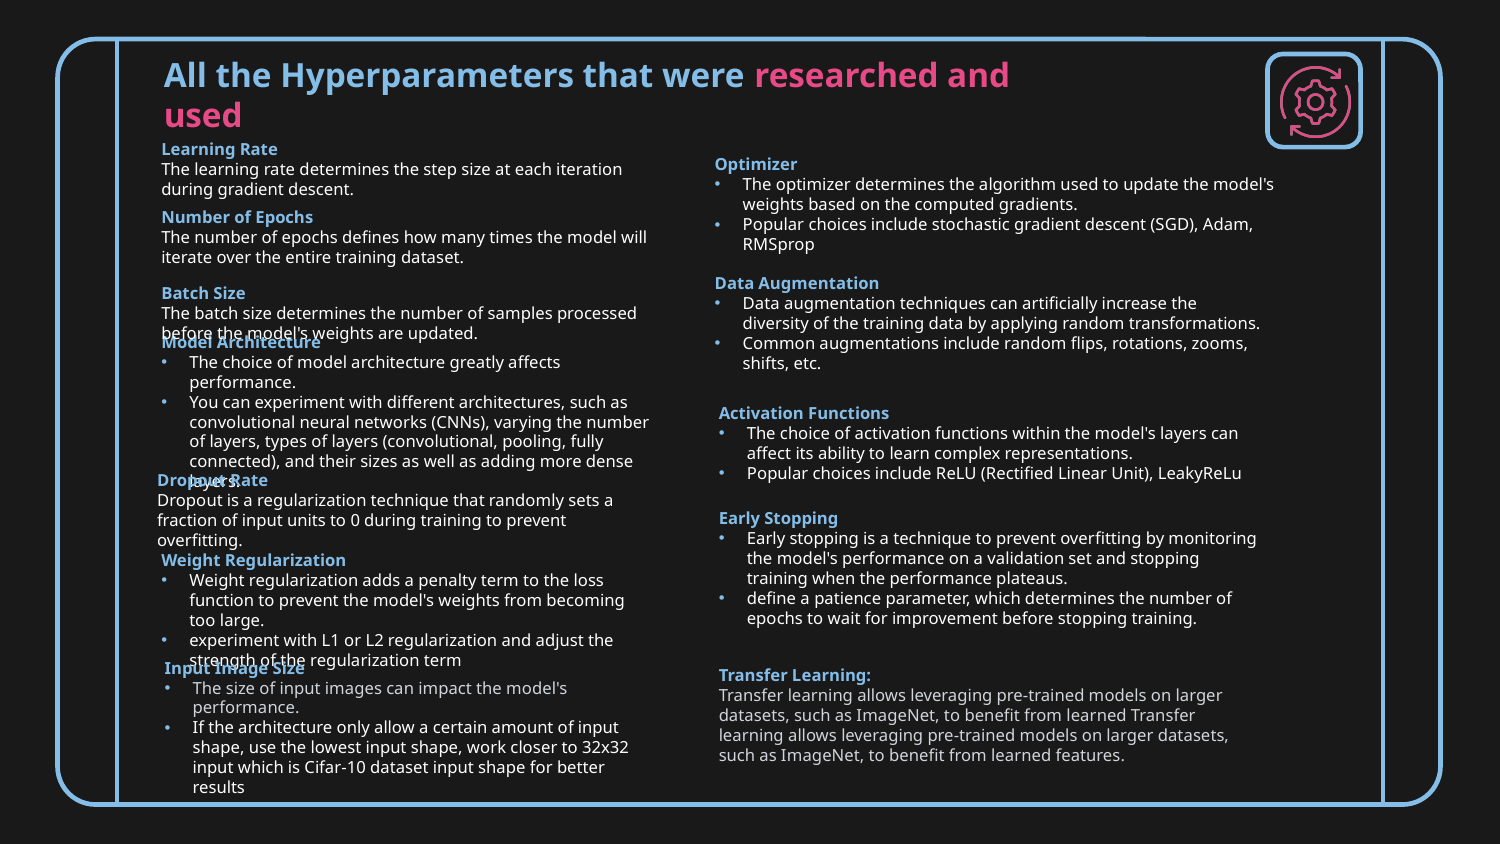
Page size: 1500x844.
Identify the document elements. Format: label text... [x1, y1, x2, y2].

picture [1276, 63, 1354, 141]
text_box Optimizer The optimizer determines the algorithm used to update the model's weights based on the computed gradients. Popular choices include stochastic gradient descent (SGD), Adam, RMSprop [699, 138, 1294, 271]
text_box [1267, 53, 1361, 141]
text_box Early Stopping Early stopping is a technique to prevent overfitting by monitoring the model's performance on a validation set and stopping training when the performance plateaus. define a patience parameter, which determines the number of epochs to wait for improvement before stopping training. [703, 508, 1278, 634]
text_box Number of Epochs The number of epochs defines how many times the model will iterate over the entire training dataset. [146, 169, 692, 305]
text_box Data Augmentation Data augmentation techniques can artificially increase the diversity of the training data by applying random transformations. Common augmentations include random flips, rotations, zooms, shifts, etc. [699, 256, 1278, 389]
text_box Dropout Rate Dropout is a regularization technique that randomly sets a fraction of input units to 0 during training to prevent overfitting. [142, 464, 669, 555]
text_box Weight Regularization Weight regularization adds a penalty term to the loss function to prevent the model's weights from becoming too large. experiment with L1 or L2 regularization and adjust the strength of the regularization term [146, 557, 652, 662]
text_box Learning Rate The learning rate determines the step size at each iteration during gradient descent. [146, 101, 692, 169]
text_box Batch Size The batch size determines the number of samples processed before the model's weights are updated. [146, 246, 673, 379]
text_box Model Architecture The choice of model architecture greatly affects performance. You can experiment with different architectures, such as convolutional neural networks (CNNs), varying the number of layers, types of layers (convolutional, pooling, fully connected), and their sizes as well as adding more dense layers. [146, 379, 673, 478]
text_box Activation Functions The choice of activation functions within the model's layers can affect its ability to learn complex representations. Popular choices include ReLU (Rectified Linear Unit), LeakyReLu [703, 377, 1294, 508]
text_box Input Image Size The size of input images can impact the model's performance. If the architecture only allow a certain amount of input shape, use the lowest input shape, work closer to 32x32 input which is Cifar-10 dataset input shape for better results [149, 661, 676, 794]
title All the Hyperparameters that were researched and used [148, 40, 1088, 148]
text_box Transfer Learning: Transfer learning allows leveraging pre-trained models on larger datasets, such as ImageNet, to benefit from learned Transfer learning allows leveraging pre-trained models on larger datasets, such as ImageNet, to benefit from learned features. [703, 649, 1278, 780]
